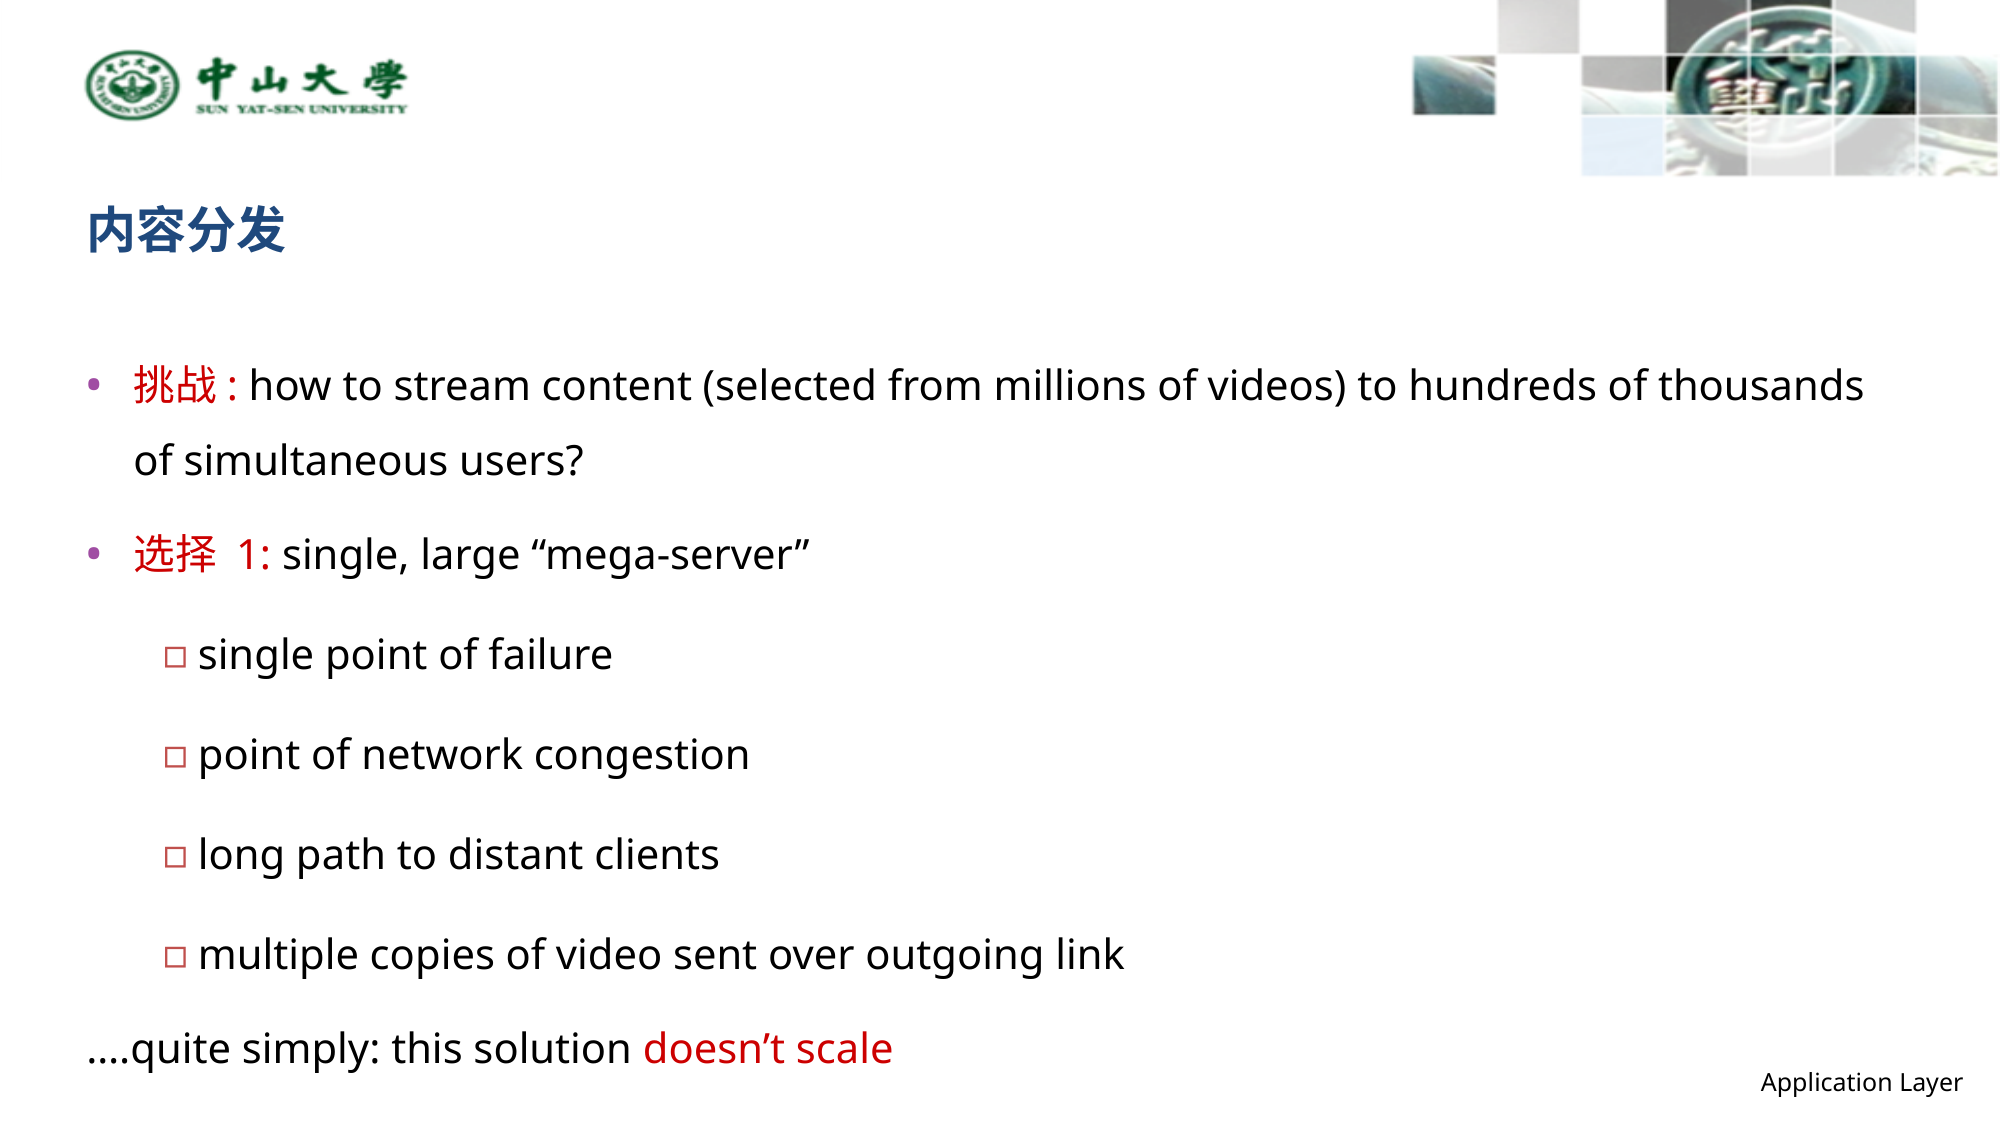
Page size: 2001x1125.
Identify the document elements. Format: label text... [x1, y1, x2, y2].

picture [0, 0, 2000, 182]
title 内容分发 [71, 162, 1872, 295]
list 挑战: how to stream content (selected from millions of videos) to hundreds of thousands of simultaneous users? 选择 1: single, large “mega-server” single point of failure point of network congestion long path to distant clients multiple copies of video sent over outgoing link ….quite simply: this solution doesn’t scale [71, 326, 1900, 1094]
footer Application Layer [1746, 1058, 2000, 1108]
